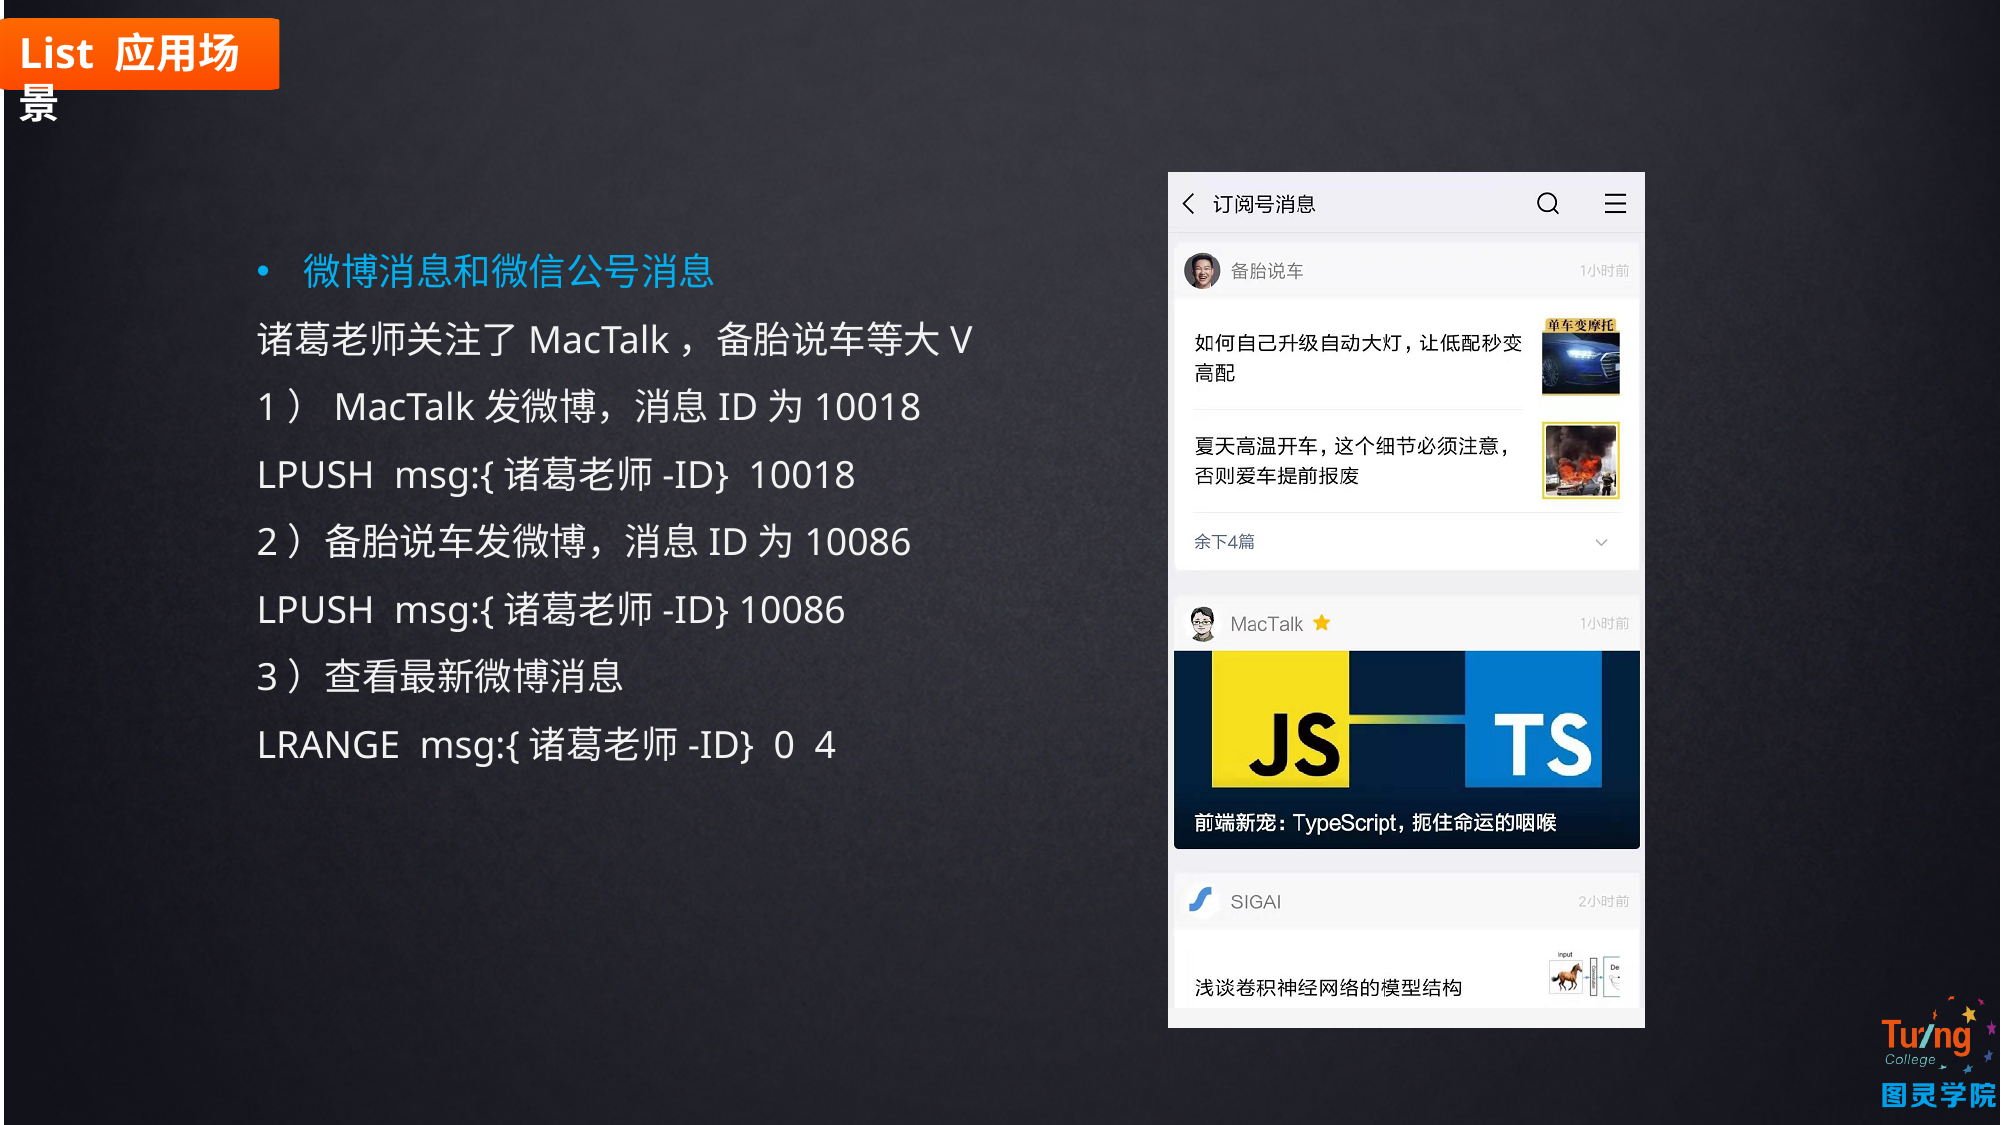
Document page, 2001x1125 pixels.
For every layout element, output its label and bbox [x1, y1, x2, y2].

picture [0, 0, 2001, 1125]
text_box [0, 18, 4, 91]
